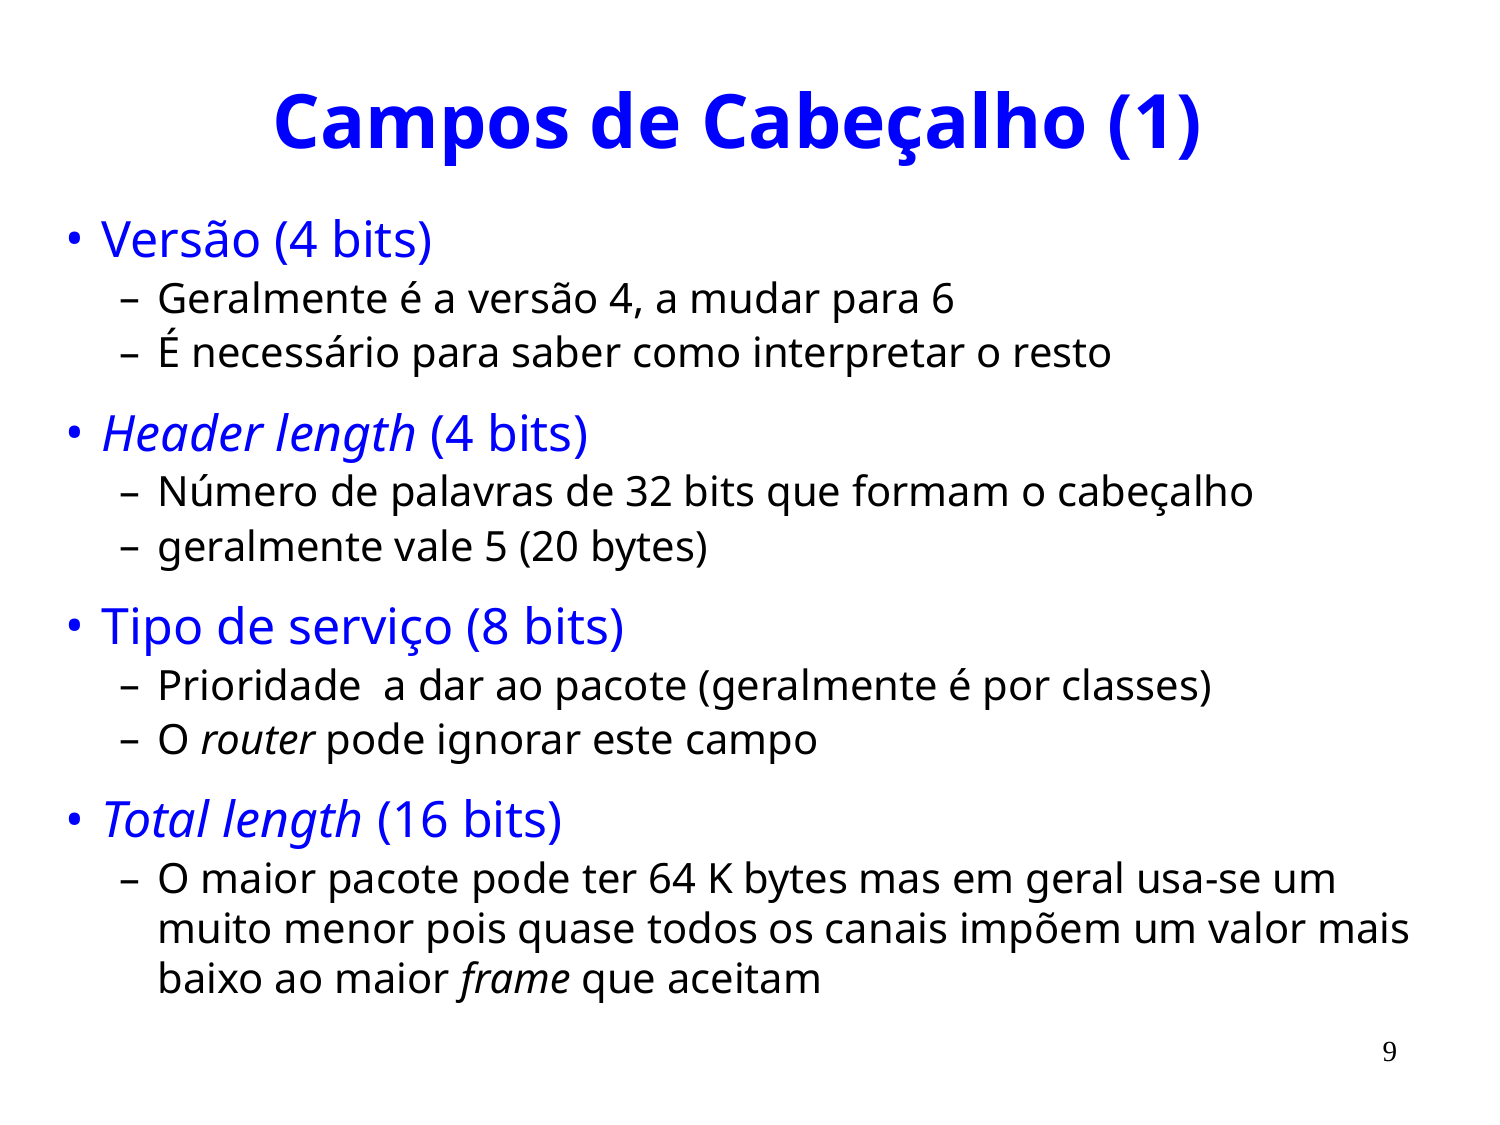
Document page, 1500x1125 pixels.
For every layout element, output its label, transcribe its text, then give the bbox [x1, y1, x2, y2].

slide_number 9 [1262, 1025, 1413, 1088]
title Campos de Cabeçalho (1) [50, 62, 1425, 175]
list Versão (4 bits) Geralmente é a versão 4, a mudar para 6 É necessário para saber como interpretar o resto Header length (4 bits) Número de palavras de 32 bits que formam o cabeçalho geralmente vale 5 (20 bytes) Tipo de serviço (8 bits) Prioridade a dar ao pacote (geralmente é por classes) O router pode ignorar este campo Total length (16 bits) O maior pacote pode ter 64 K bytes mas em geral usa-se um muito menor pois quase todos os canais impõem um valor mais baixo ao maior frame que aceitam [50, 200, 1463, 1100]
